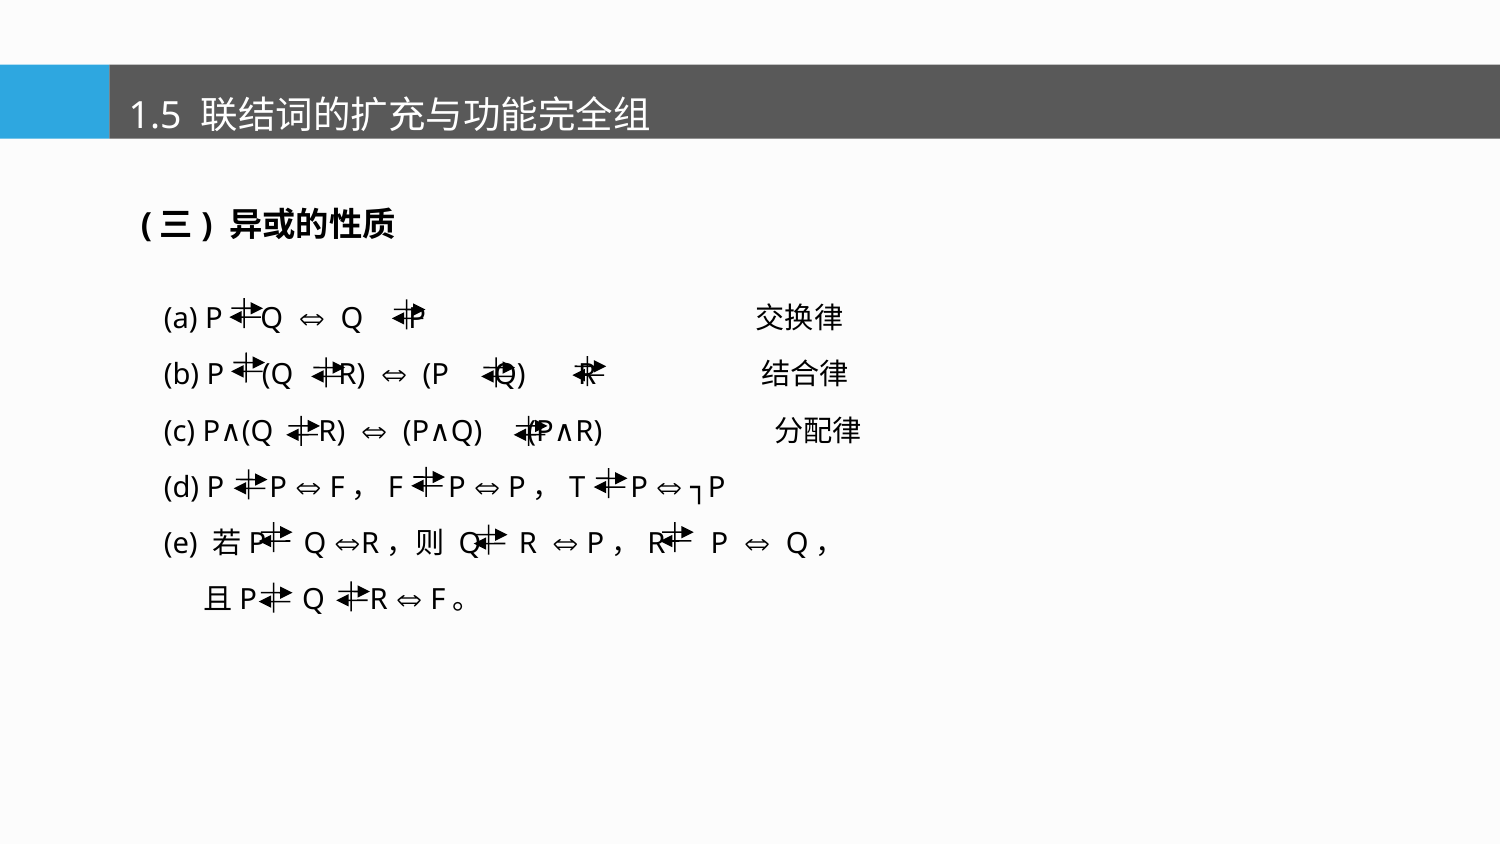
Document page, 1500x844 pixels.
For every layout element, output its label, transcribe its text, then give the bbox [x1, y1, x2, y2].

text_box [0, 64, 108, 140]
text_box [391, 299, 426, 330]
text_box 1.5 联结词的扩充与功能完全组 [114, 52, 732, 144]
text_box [593, 468, 628, 499]
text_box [411, 466, 445, 497]
text_box [108, 64, 114, 140]
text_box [311, 357, 345, 388]
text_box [513, 415, 548, 446]
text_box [258, 582, 293, 613]
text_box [336, 581, 370, 612]
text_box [258, 522, 293, 553]
text_box (三) 异或的性质 [126, 196, 1277, 251]
text_box [732, 64, 1500, 140]
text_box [231, 352, 265, 383]
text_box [233, 469, 268, 500]
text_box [481, 357, 515, 388]
text_box (a) P Q  Q P 交换律 (b) P (Q R)  (P Q) R 结合律 (c) P∧(Q R)  (P∧Q) (P∧R) 分配律 (d) P P  F，F P  P，T P  ┐P (e) 若P Q R，则 Q R  P，R P  Q， 且P Q R  F。 [149, 283, 1329, 782]
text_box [659, 522, 694, 553]
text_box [229, 298, 264, 329]
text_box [572, 356, 607, 387]
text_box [473, 524, 508, 555]
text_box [286, 415, 320, 446]
